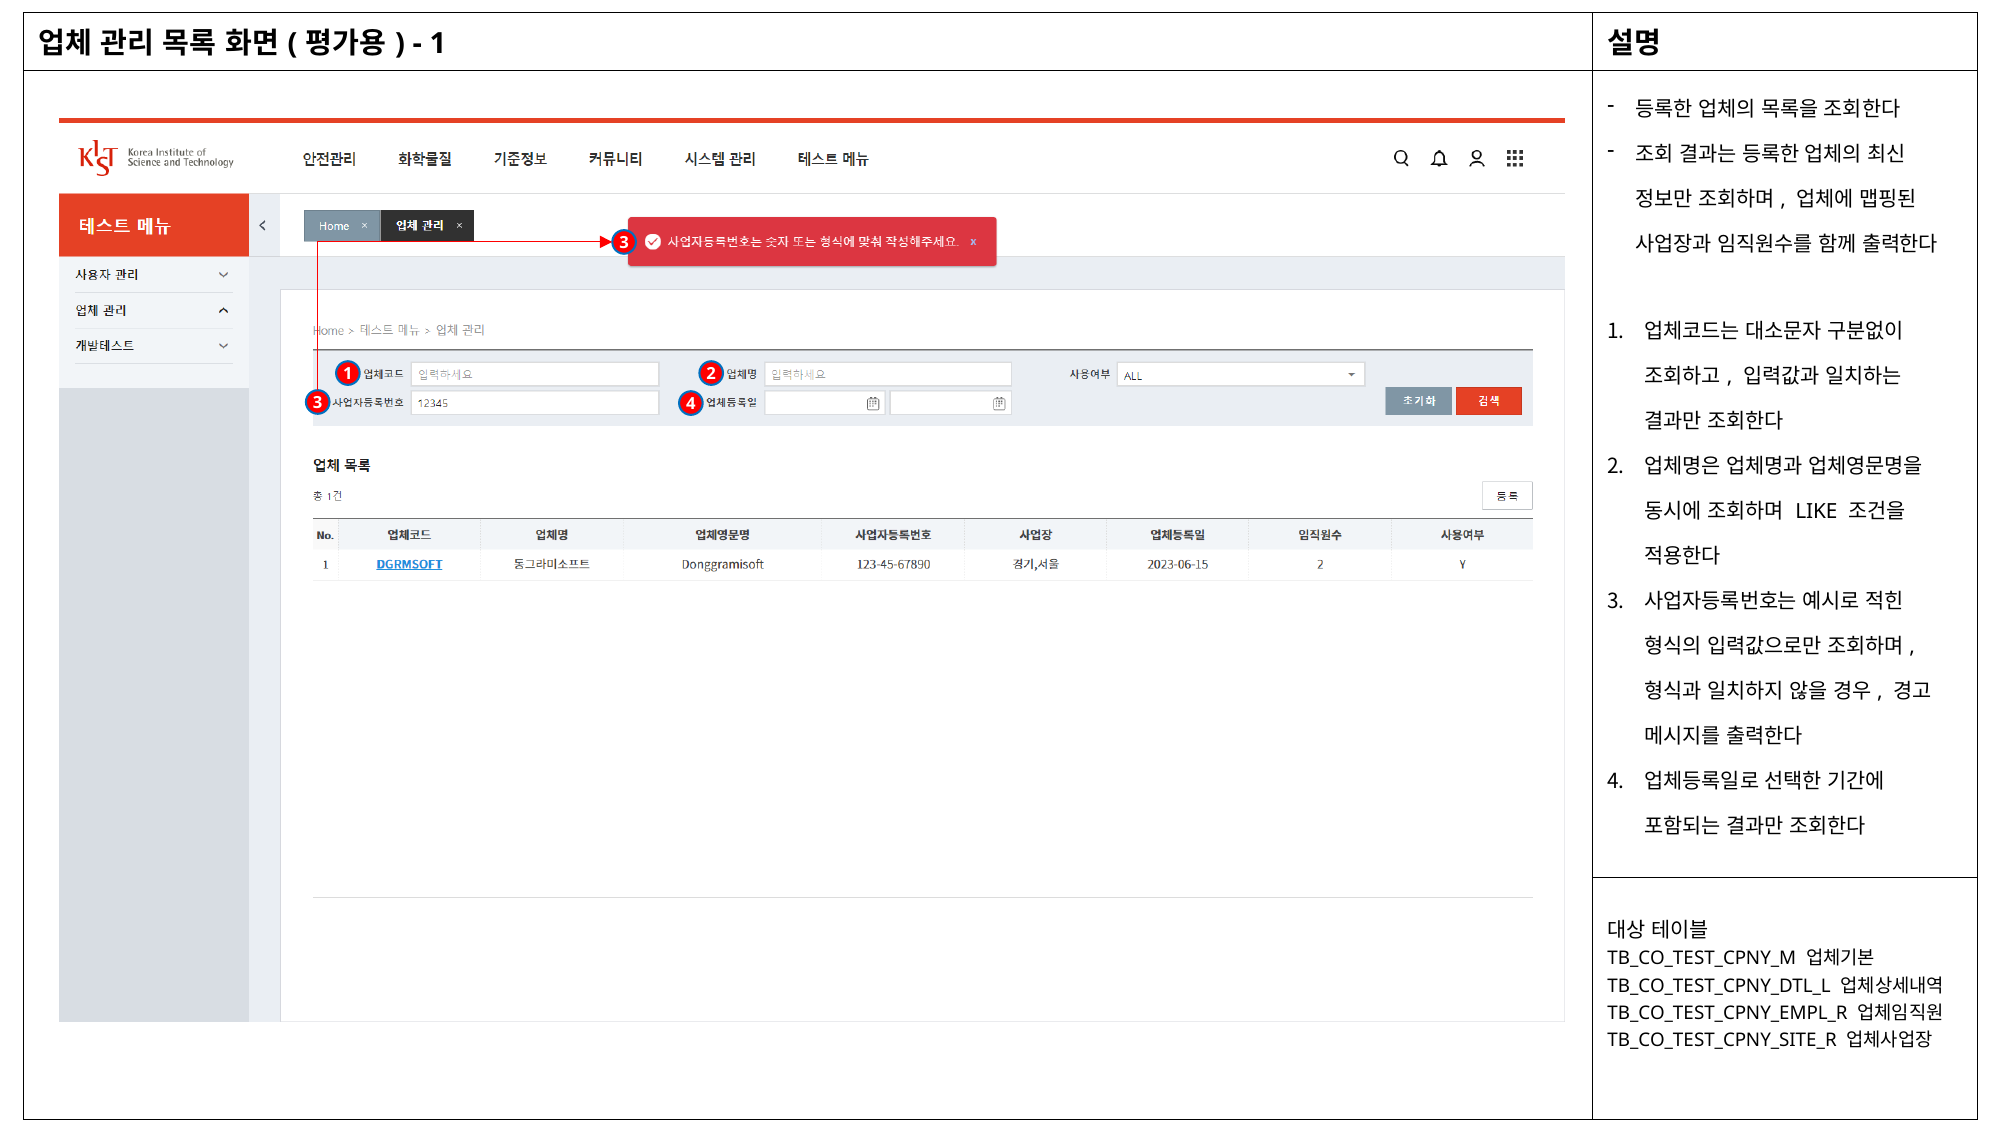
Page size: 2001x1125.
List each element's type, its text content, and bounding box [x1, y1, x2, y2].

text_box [390, 168, 540, 464]
table_header 업체 관리 목록 화면(평가용) - 1 [24, 13, 1592, 70]
picture [58, 118, 1565, 1022]
table_cell 등록한 업체의 목록을 조회한다 조회 결과는 등록한 업체의 최신 정보만 조회하며, 업체에 맵핑된 사업장과 임직원수를 함께 출력한다 업체코드는 대소문자 구분없이 조회하고, 입력값과 일치하는 결과만 조회한다 업체명은 업체명과 업체영문명을 동시에 조회하며 LIKE 조건을 적용한다 사업자등록번호는 예시로 적힌 형식의 입력값으로만 조회하며, 형식과 일치하지 않을 경우, 경고 메시지를 출력한다 업체등록일로 선택한 기간에 포함되는 결과만 조회한다 [1593, 71, 1977, 877]
table_cell 대상 테이블 TB_CO_TEST_CPNY_M 업체기본 TB_CO_TEST_CPNY_DTL_L 업체상세내역 TB_CO_TEST_CPNY_EMPL_R 업체임직원 TB_CO_TEST_CPNY_SITE_R 업체사업장 [1593, 878, 1977, 1119]
table_cell [24, 71, 1592, 1119]
table_header 설명 [1593, 13, 1977, 70]
